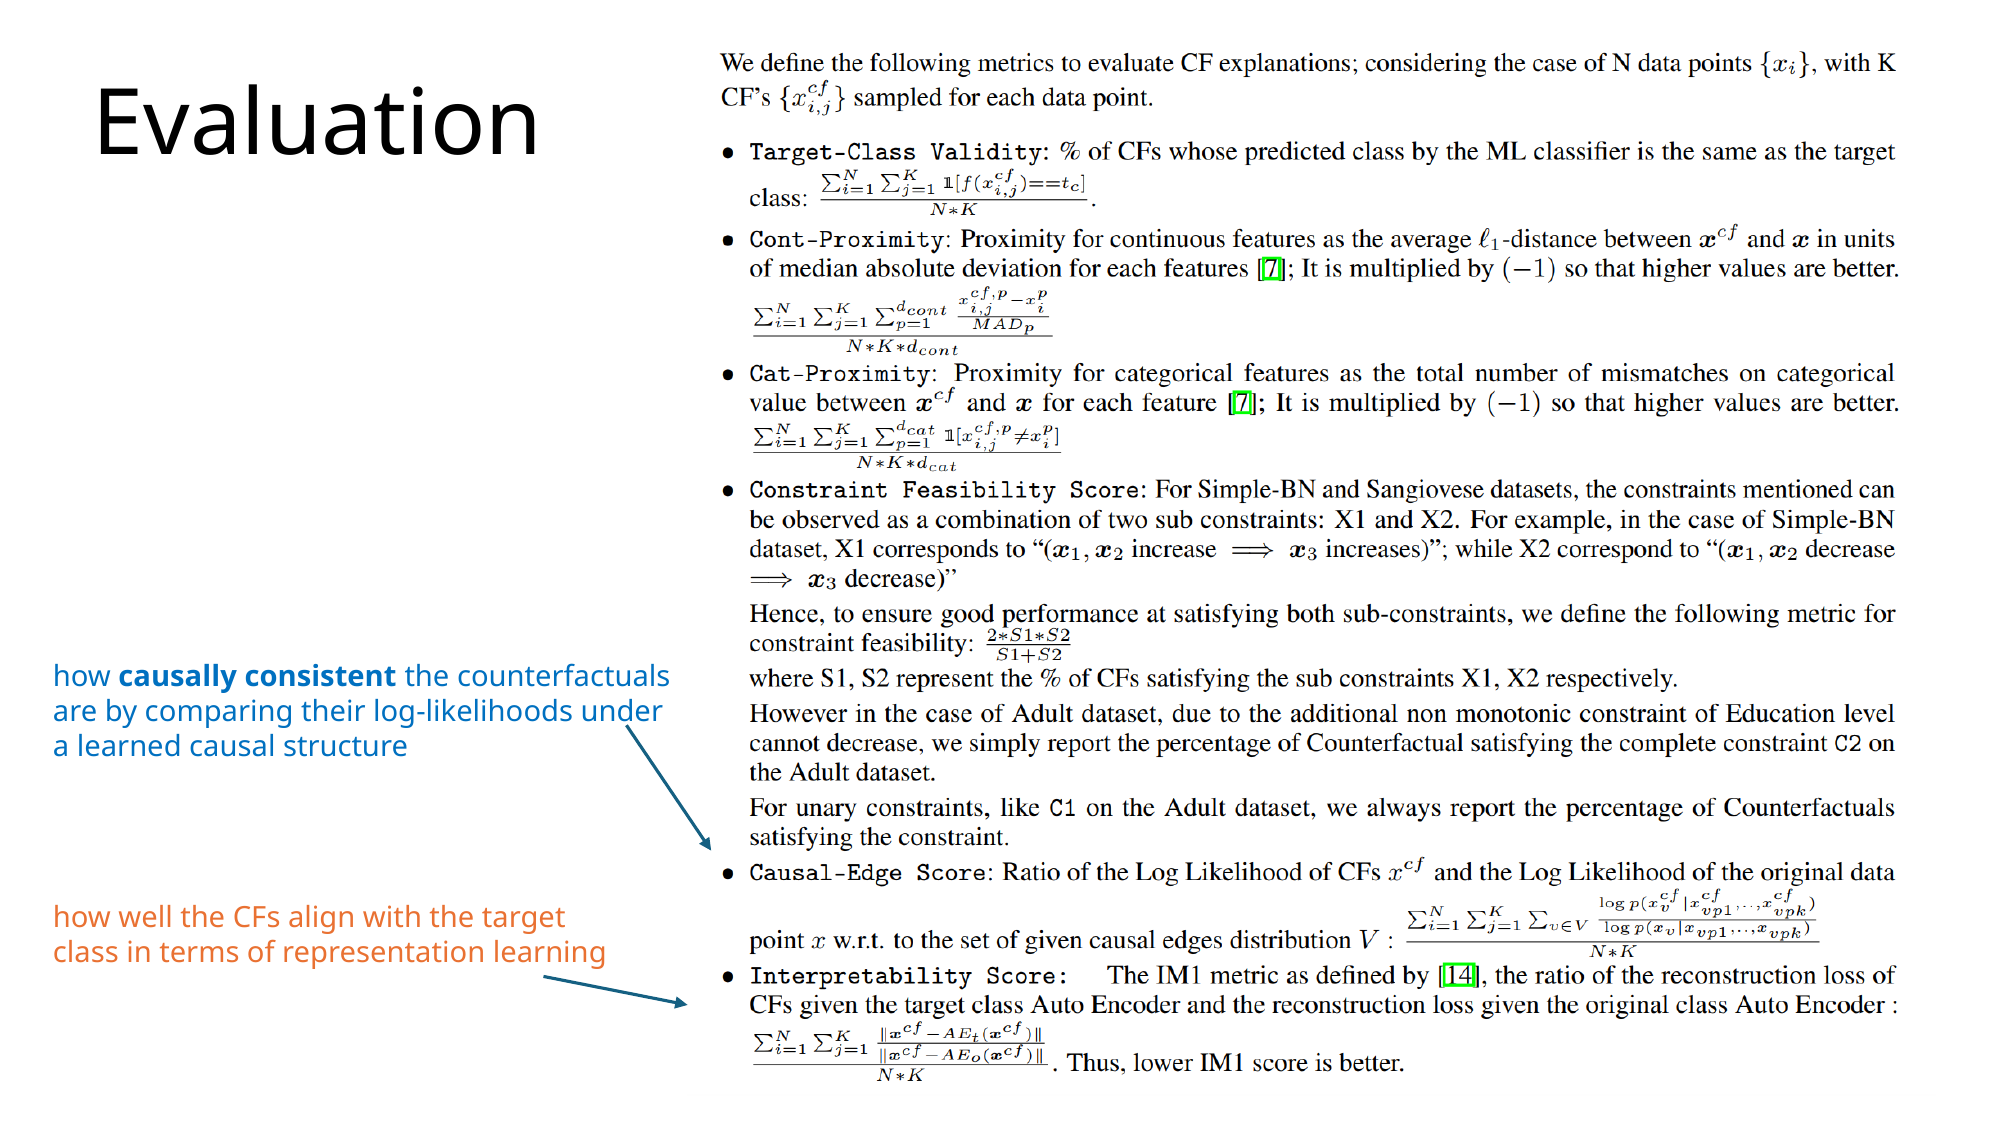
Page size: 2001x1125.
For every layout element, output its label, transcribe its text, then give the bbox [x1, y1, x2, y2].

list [686, 28, 1937, 1097]
text_box how well the CFs align with the target class in terms of representation learning [38, 890, 653, 976]
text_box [625, 724, 712, 852]
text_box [542, 975, 689, 1006]
text_box how causally consistent the counterfactuals are by comparing their log-likelihoods under a learned causal structure [38, 650, 686, 770]
title Evaluation [77, 59, 686, 190]
